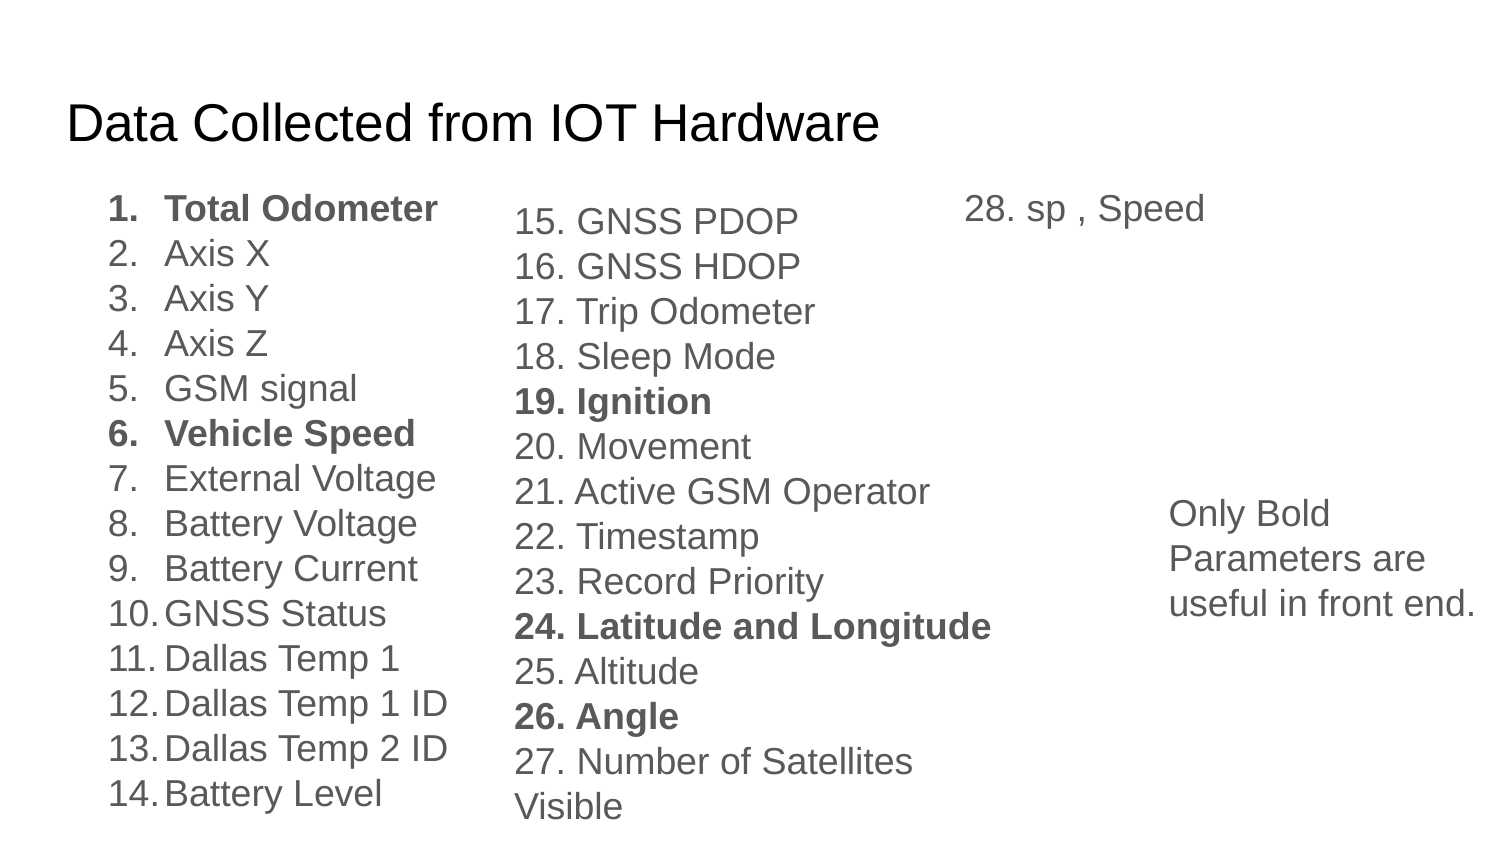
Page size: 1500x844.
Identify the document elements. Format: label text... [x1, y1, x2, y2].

title Data Collected from IOT Hardware [51, 72, 1449, 167]
text_box Only Bold Parameters are useful in front end. [1153, 474, 1500, 640]
text_box 28. sp , Speed [949, 169, 1464, 245]
text_box Total Odometer Axis X Axis Y Axis Z GSM signal Vehicle Speed External Voltage Battery Voltage Battery Current GNSS Status Dallas Temp 1 Dallas Temp 1 ID Dallas Temp 2 ID Battery Level [74, 169, 532, 830]
text_box 15. GNSS PDOP 16. GNSS HDOP 17. Trip Odometer 18. Sleep Mode 19. Ignition 20. Movement 21. Active GSM Operator 22. Timestamp 23. Record Priority 24. Latitude and Longitude 25. Altitude 26. Angle 27. Number of Satellites Visible [499, 181, 1014, 842]
